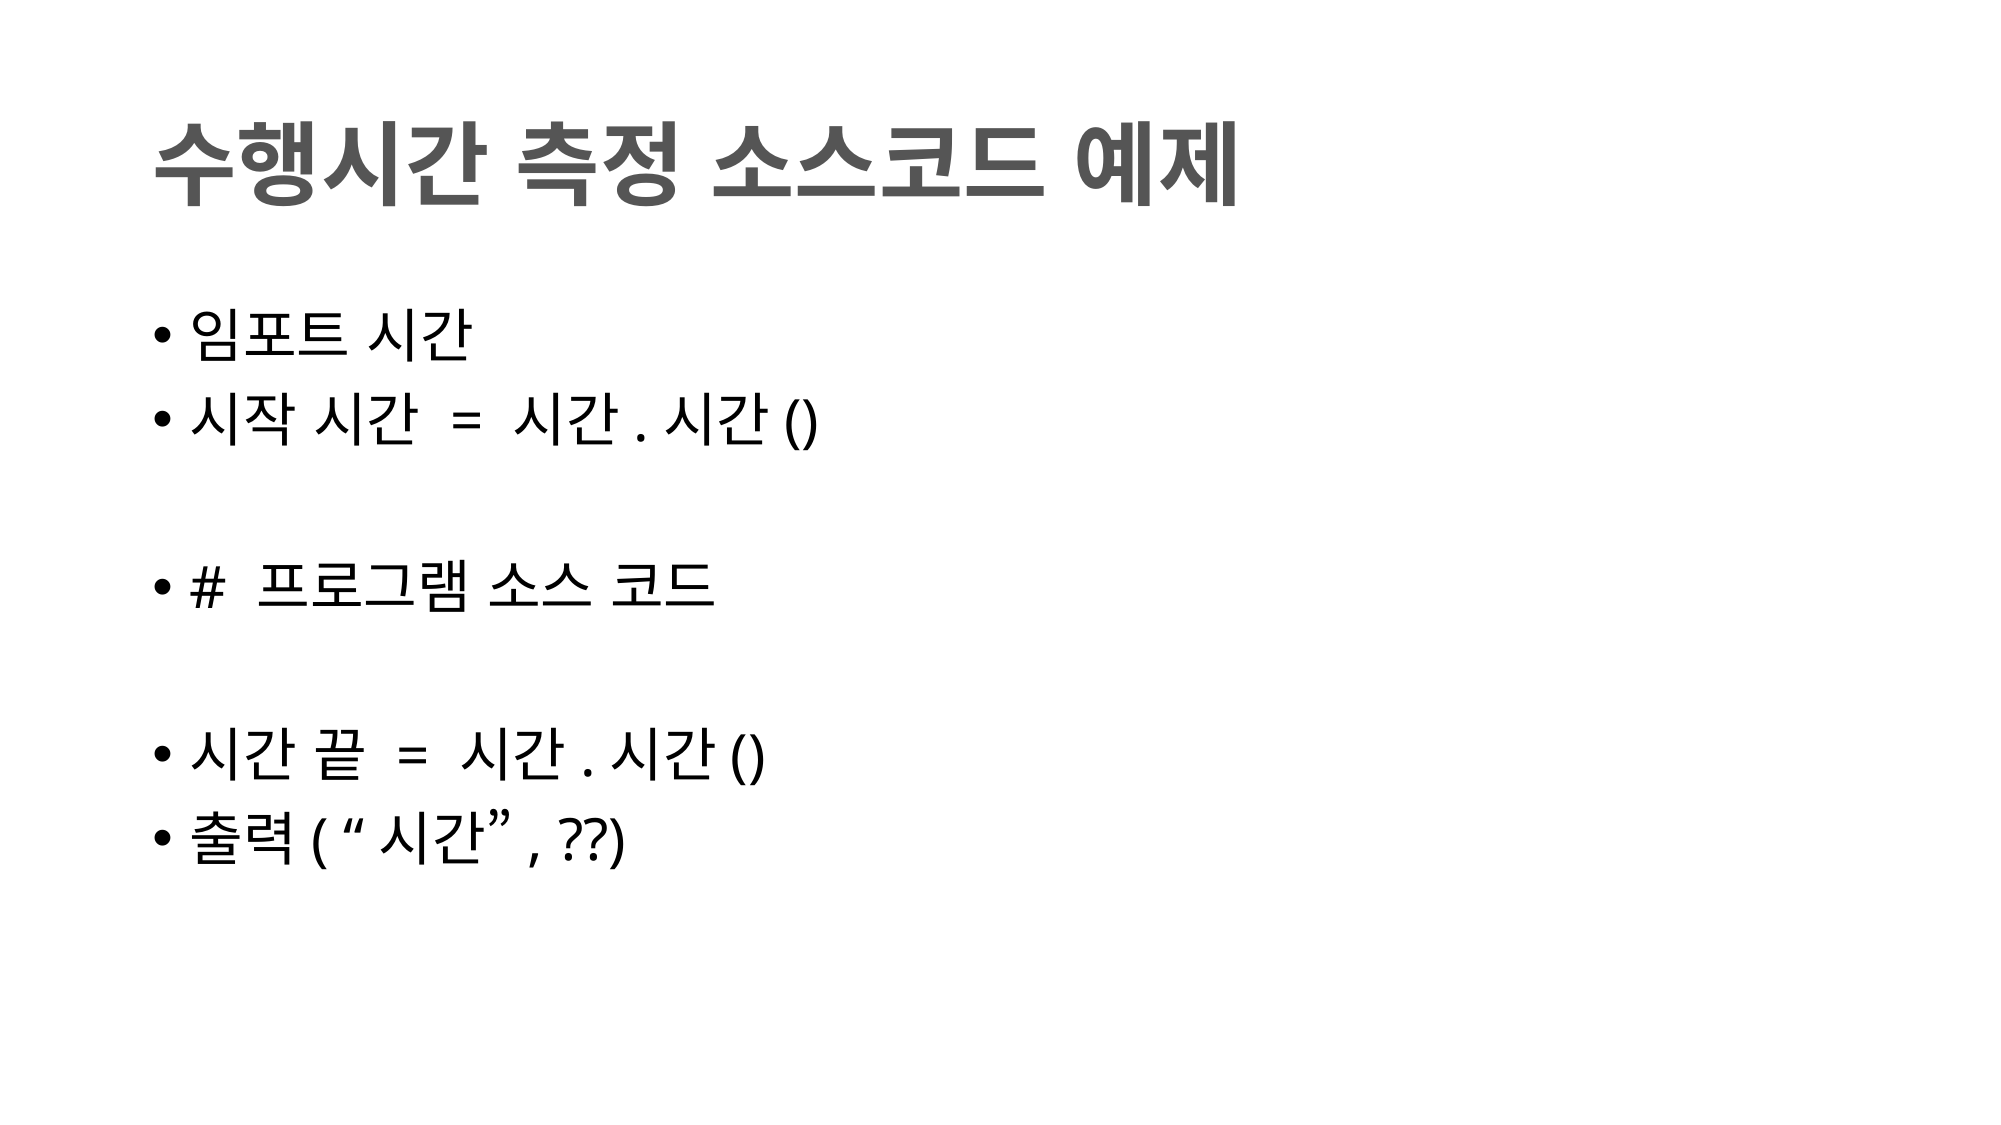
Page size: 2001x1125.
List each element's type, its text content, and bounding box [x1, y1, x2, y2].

list 임포트 시간 시작 시간 = 시간.시간() # 프로그램 소스 코드 시간 끝 = 시간.시간() 출력( “시간”, ??) [137, 299, 1863, 1014]
title 수행시간 측정 소스코드 예제 [137, 59, 1863, 278]
